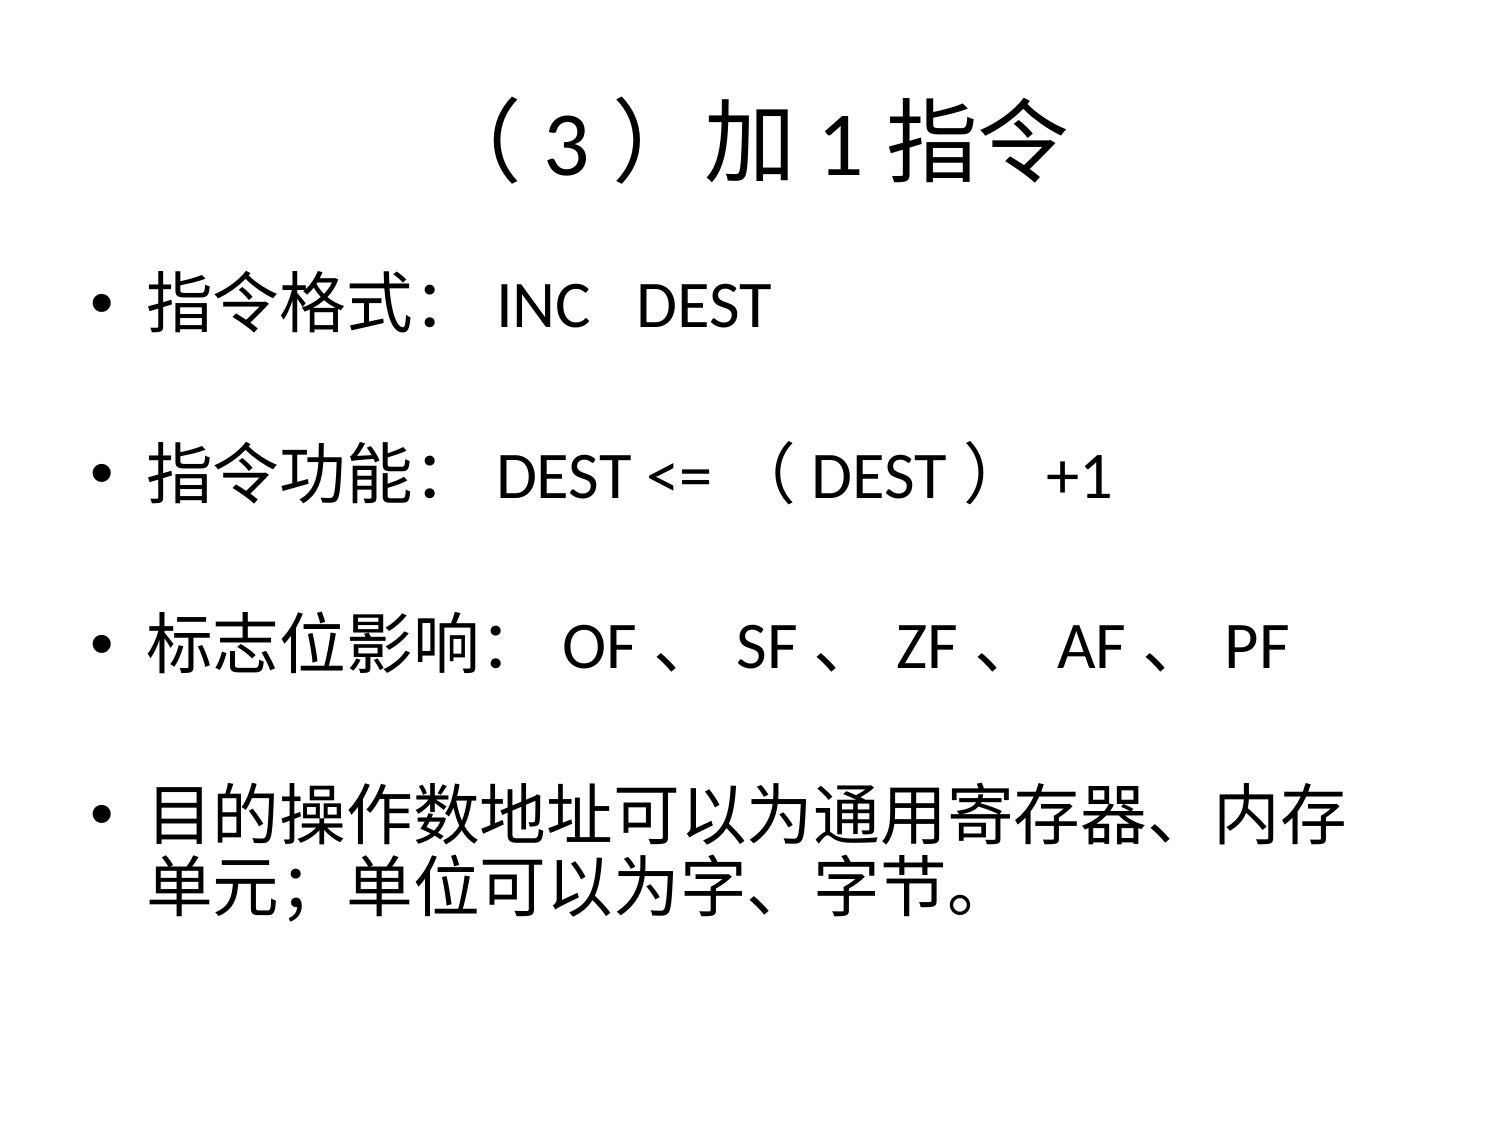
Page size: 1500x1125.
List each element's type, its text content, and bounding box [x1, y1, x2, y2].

title （3）加1指令 [75, 45, 1425, 233]
list 指令格式：INC DEST 指令功能：DEST <=（DEST）+1 标志位影响：OF、SF、ZF、AF、PF 目的操作数地址可以为通用寄存器、内存单元；单位可以为字、字节。 [75, 262, 1425, 1005]
